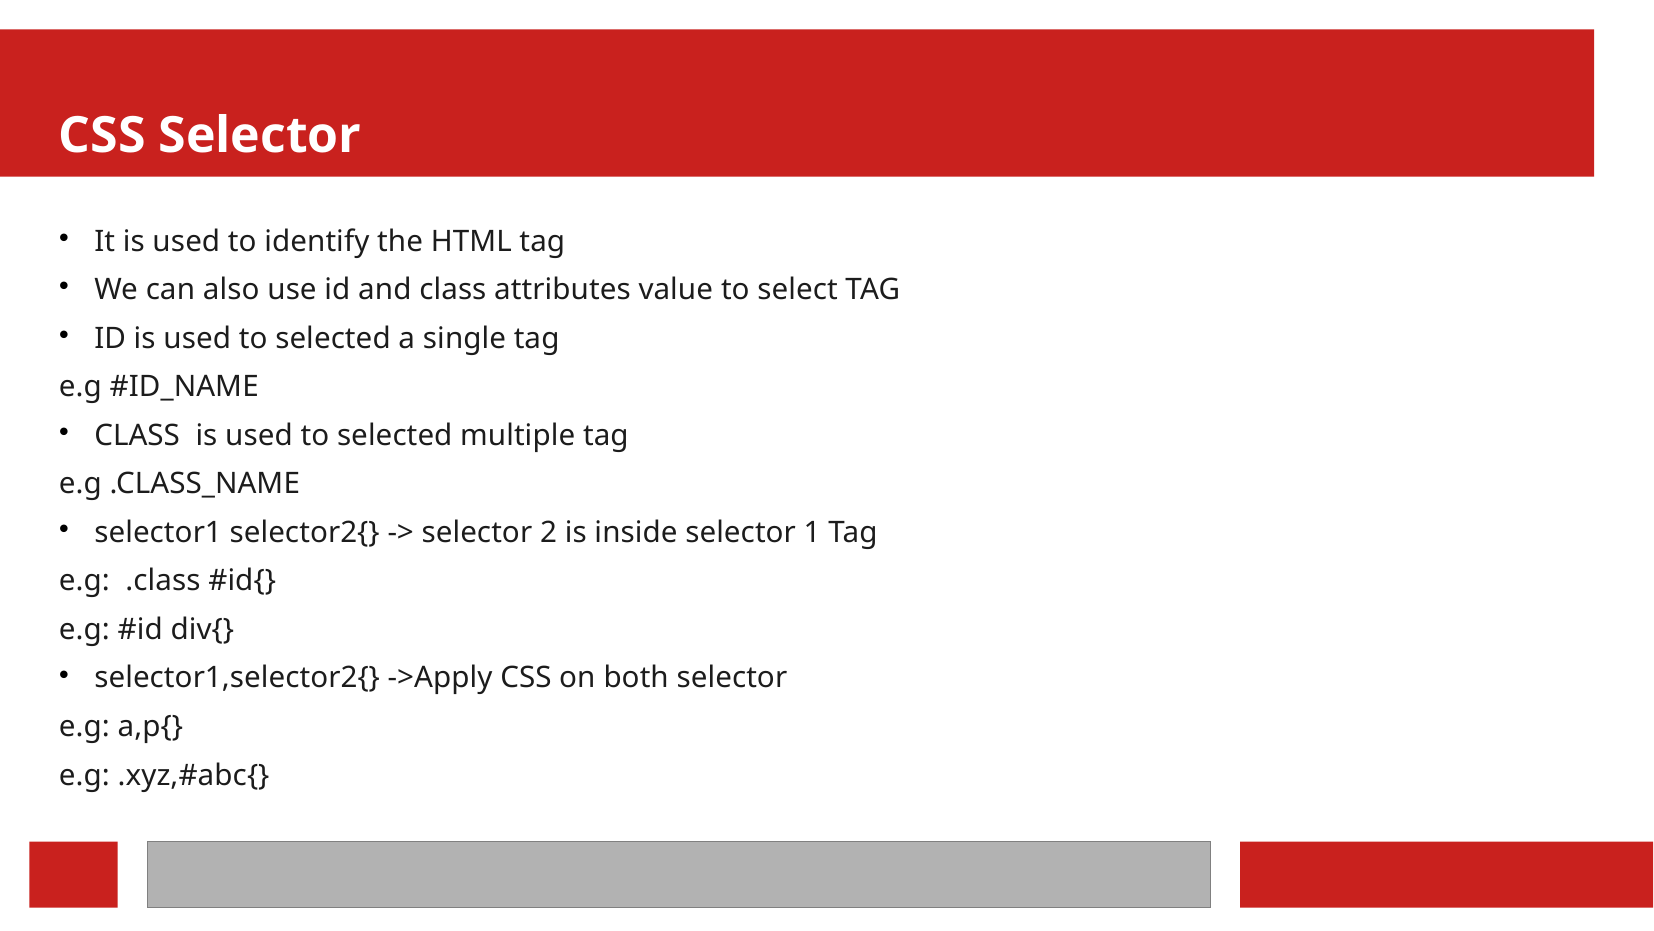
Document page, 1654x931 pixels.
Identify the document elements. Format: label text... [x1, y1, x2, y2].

text_box It is used to identify the HTML tag We can also use id and class attributes value to select TAG ID is used to selected a single tag e.g #ID_NAME CLASS is used to selected multiple tag e.g .CLASS_NAME selector1 selector2{} -> selector 2 is inside selector 1 Tag e.g: .class #id{} e.g: #id div{} selector1,selector2{} ->Apply CSS on both selector e.g: a,p{} e.g: .xyz,#abc{} [58, 221, 1565, 797]
text_box CSS Selector [58, 44, 1595, 162]
